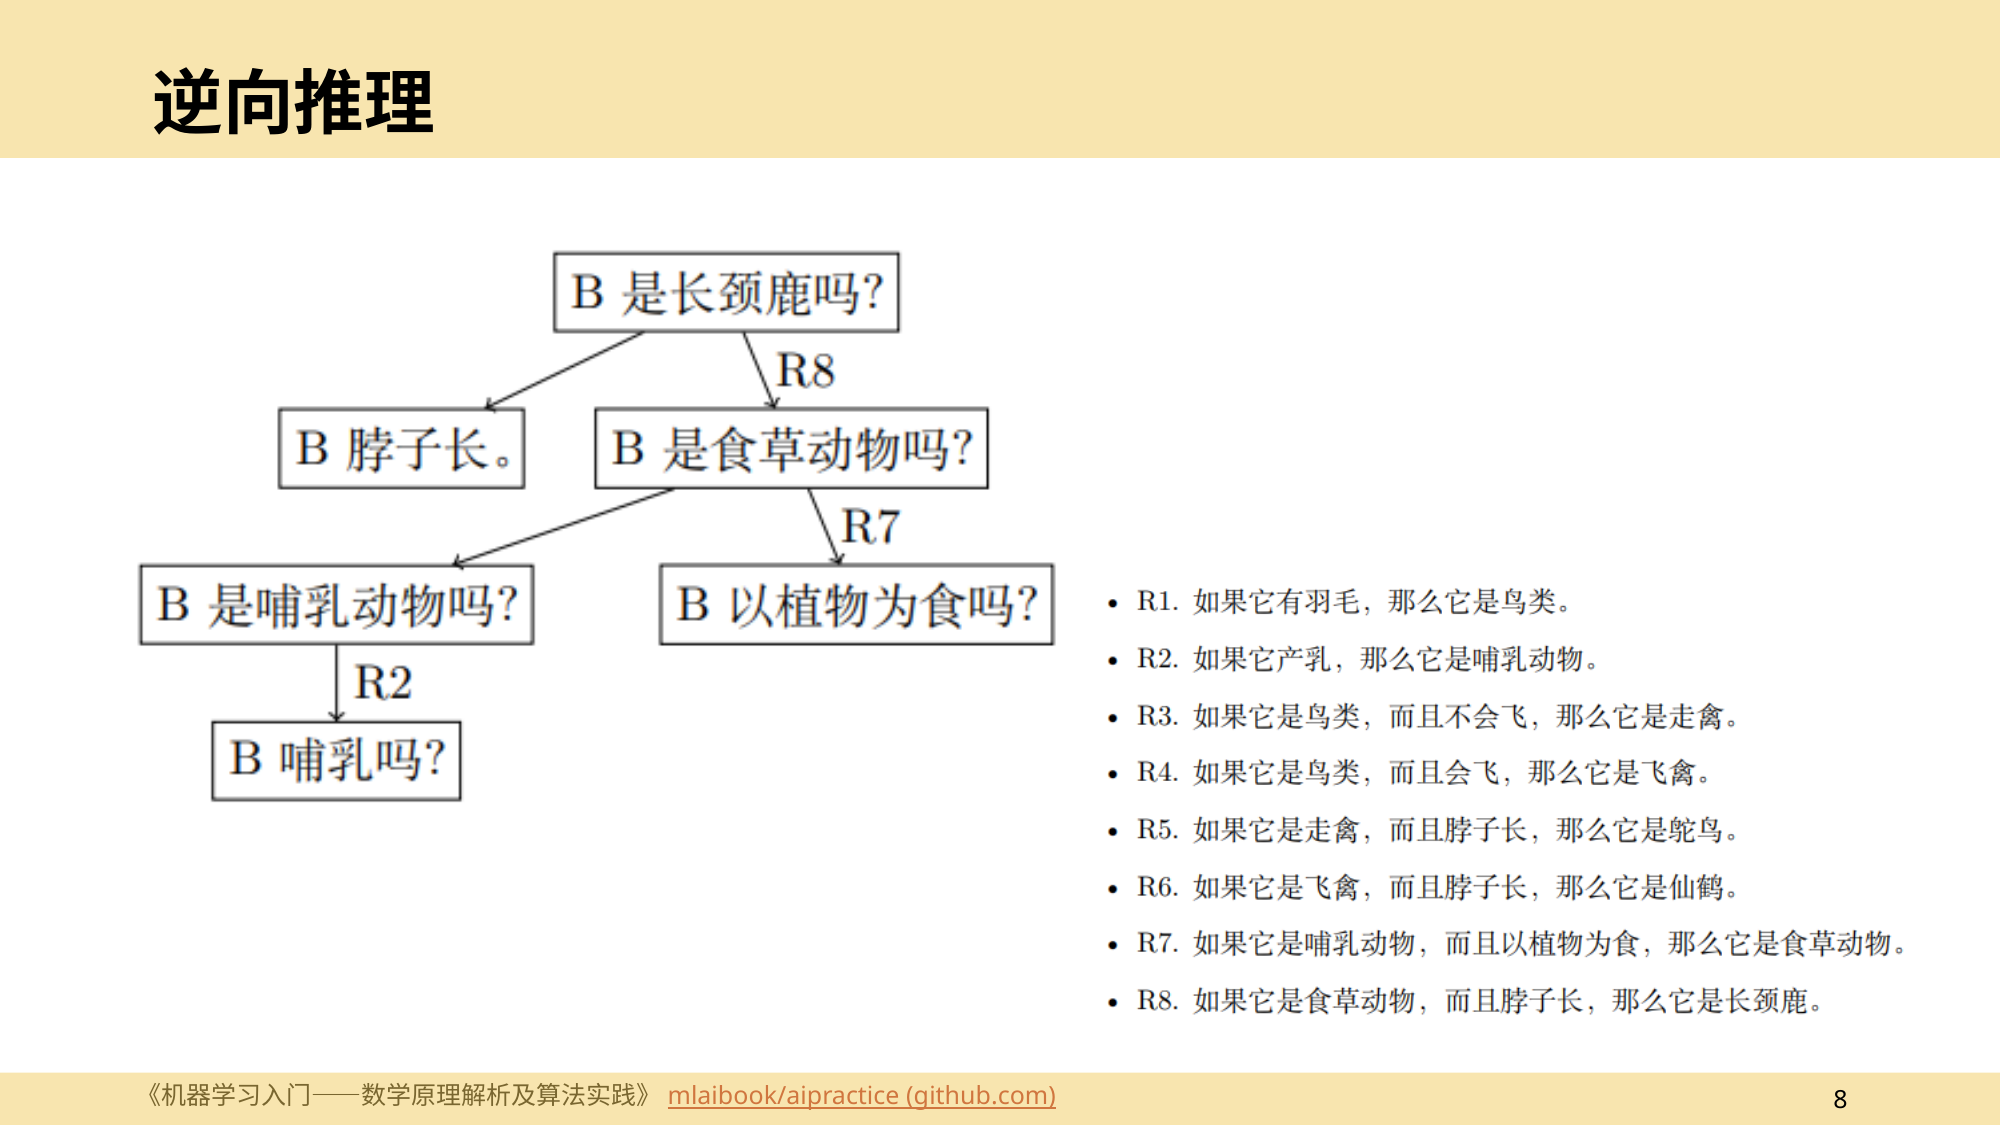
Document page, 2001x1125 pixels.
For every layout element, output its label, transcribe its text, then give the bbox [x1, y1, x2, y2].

slide_number 8 [1412, 1076, 1863, 1125]
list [56, 203, 1111, 832]
title 逆向推理 [137, 59, 1863, 152]
picture [1090, 562, 1930, 1032]
